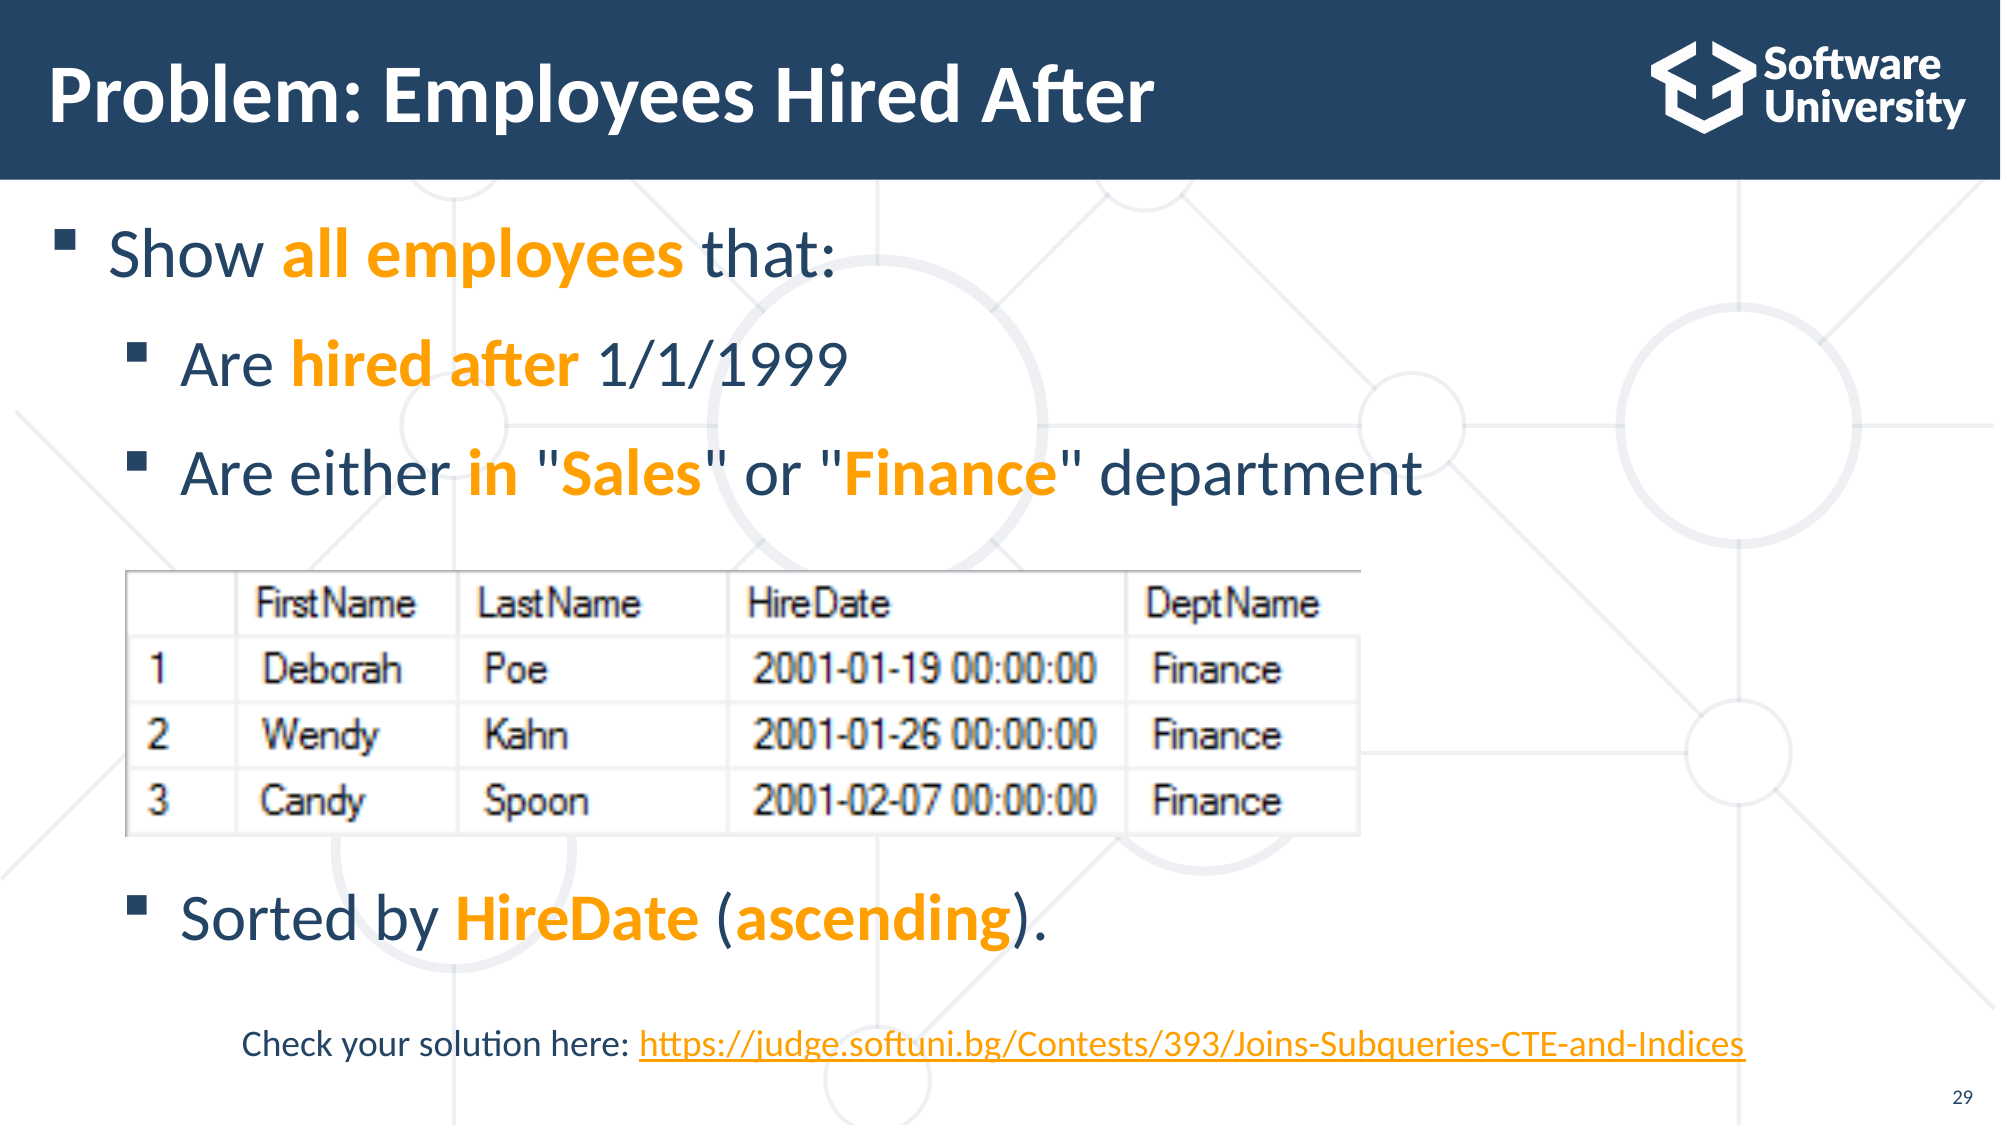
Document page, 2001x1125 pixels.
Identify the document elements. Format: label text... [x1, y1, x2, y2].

text_box Check your solution here: https://judge.softuni.bg/Contests/393/Joins-Subqueries-CTE-and-Indices [124, 1011, 1863, 1072]
list Show all employees that: Are hired after 1/1/1999 Are either in "Sales" or "Finance" department Sorted by HireDate (ascending). [31, 196, 1970, 1104]
slide_number 29 [1927, 1067, 1989, 1117]
title Problem: Employees Hired After [31, 16, 1625, 162]
picture [1651, 41, 1966, 134]
picture [124, 570, 1361, 837]
